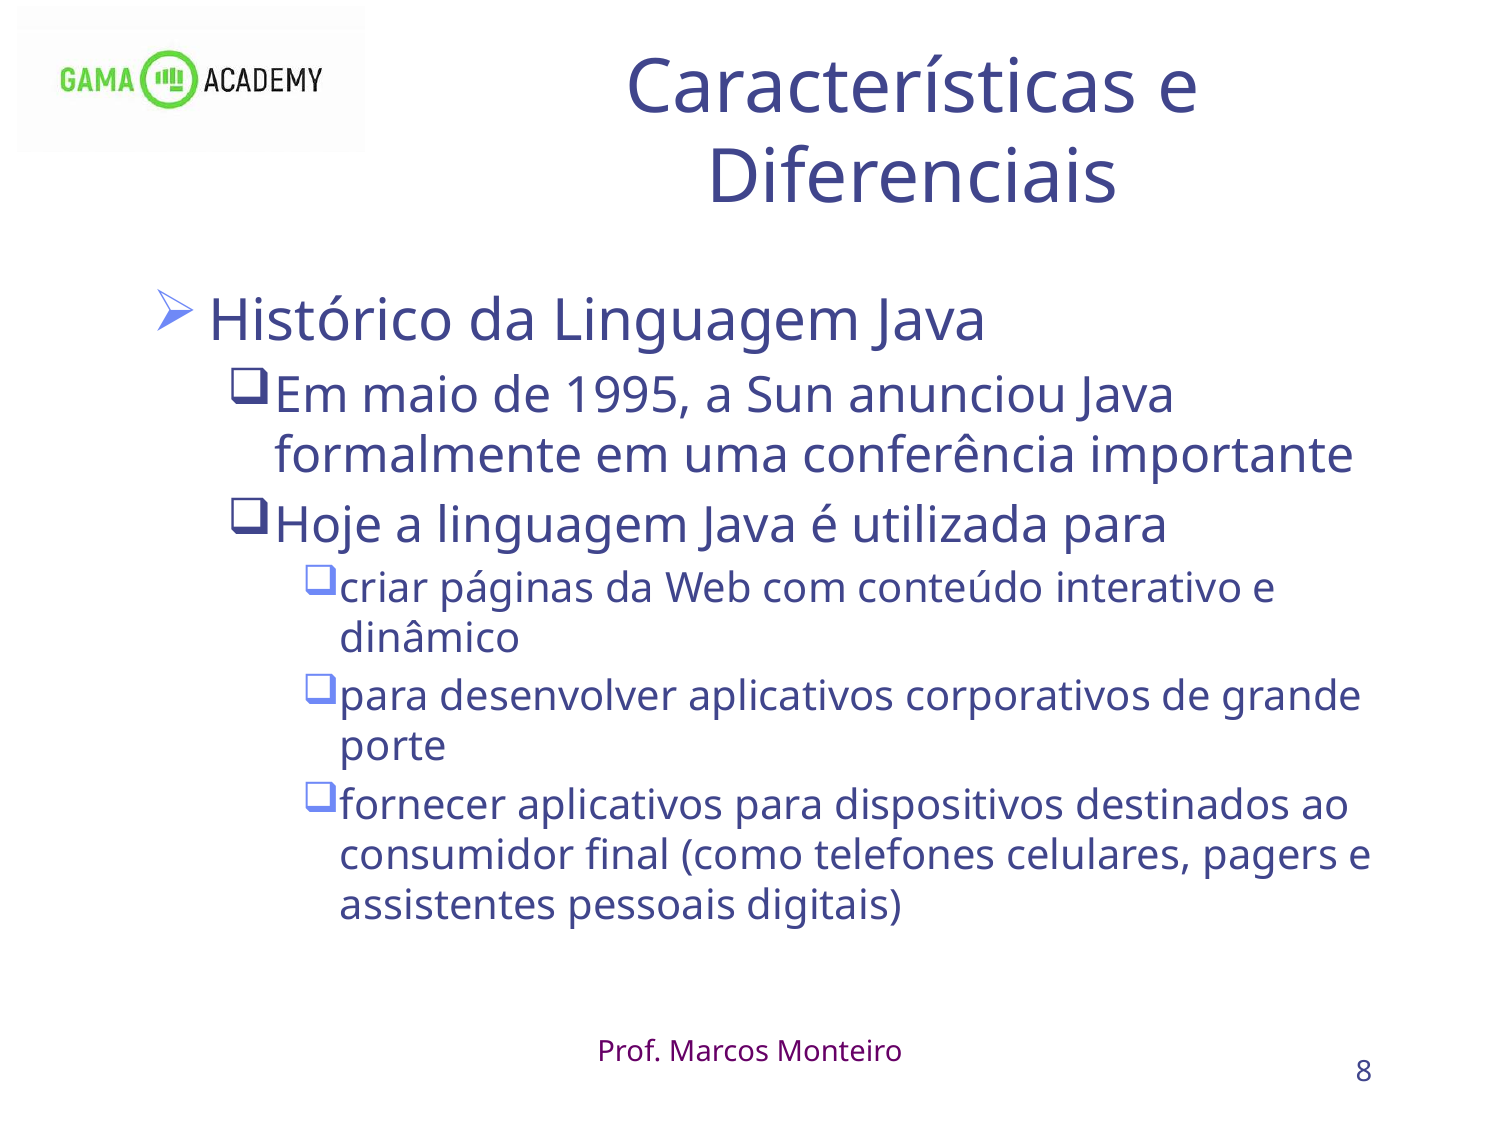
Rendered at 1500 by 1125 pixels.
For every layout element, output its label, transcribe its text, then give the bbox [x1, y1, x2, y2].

footer Prof. Marcos Monteiro [512, 1025, 988, 1100]
list Histórico da Linguagem Java Em maio de 1995, a Sun anunciou Java formalmente em uma conferência importante Hoje a linguagem Java é utilizada para criar páginas da Web com conteúdo interativo e dinâmico para desenvolver aplicativos corporativos de grande porte fornecer aplicativos para dispositivos destinados ao consumidor final (como telefones celulares, pagers e assistentes pessoais digitais) [137, 275, 1413, 1000]
title Características e Diferenciais [450, 50, 1375, 225]
picture [17, 6, 365, 152]
slide_number 8 [1074, 1024, 1388, 1101]
